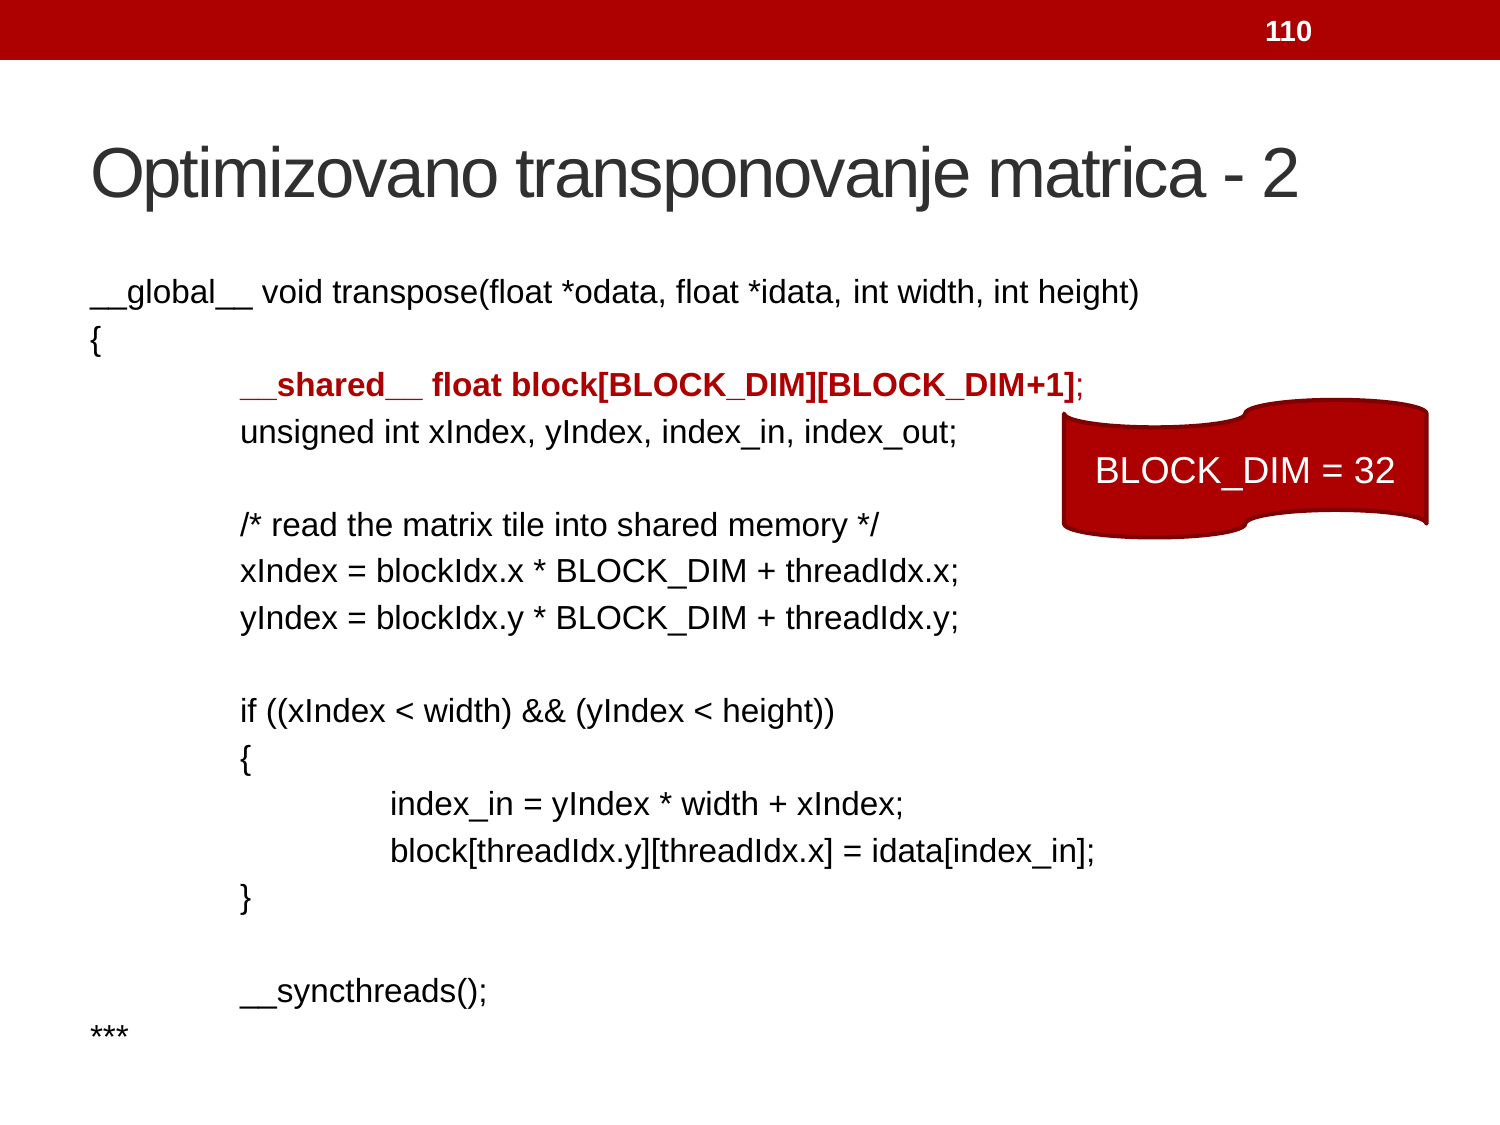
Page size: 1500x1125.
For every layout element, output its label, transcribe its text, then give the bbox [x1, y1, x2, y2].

text_box BLOCK_DIM = 32 [1061, 397, 1429, 540]
title Optimizovano transponovanje matrica - 2 [75, 87, 1425, 250]
list __global__ void transpose(float *odata, float *idata, int width, int height) { __shared__ float block[BLOCK_DIM][BLOCK_DIM+1]; unsigned int xIndex, yIndex, index_in, index_out; /* read the matrix tile into shared memory */ xIndex = blockIdx.x * BLOCK_DIM + threadIdx.x; yIndex = blockIdx.y * BLOCK_DIM + threadIdx.y; if ((xIndex < width) && (yIndex < height)) { index_in = yIndex * width + xIndex; block[threadIdx.y][threadIdx.x] = idata[index_in]; } __syncthreads(); *** [75, 262, 1425, 1063]
slide_number 110 [1250, 3, 1425, 57]
